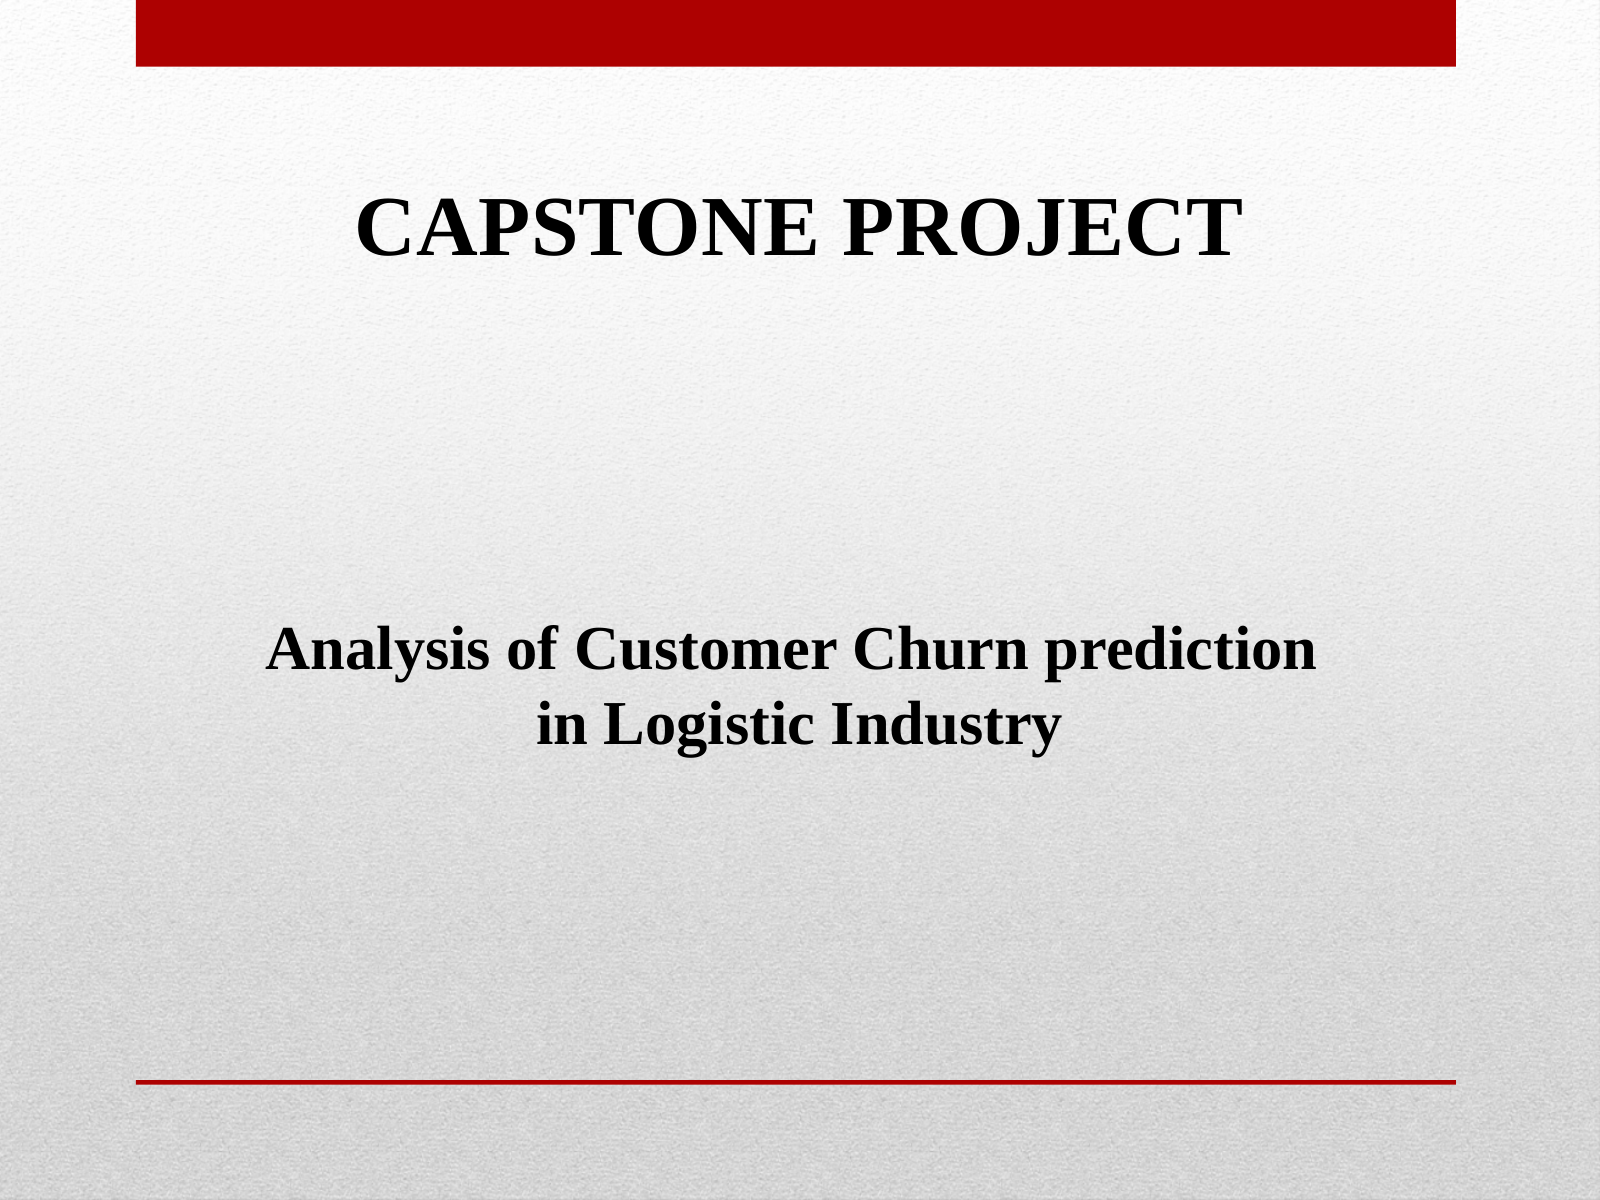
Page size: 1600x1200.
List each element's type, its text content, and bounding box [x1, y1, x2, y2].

text_box CAPSTONE PROJECT [162, 162, 1438, 280]
text_box Analysis of Customer Churn prediction in Logistic Industry [124, 599, 1475, 765]
